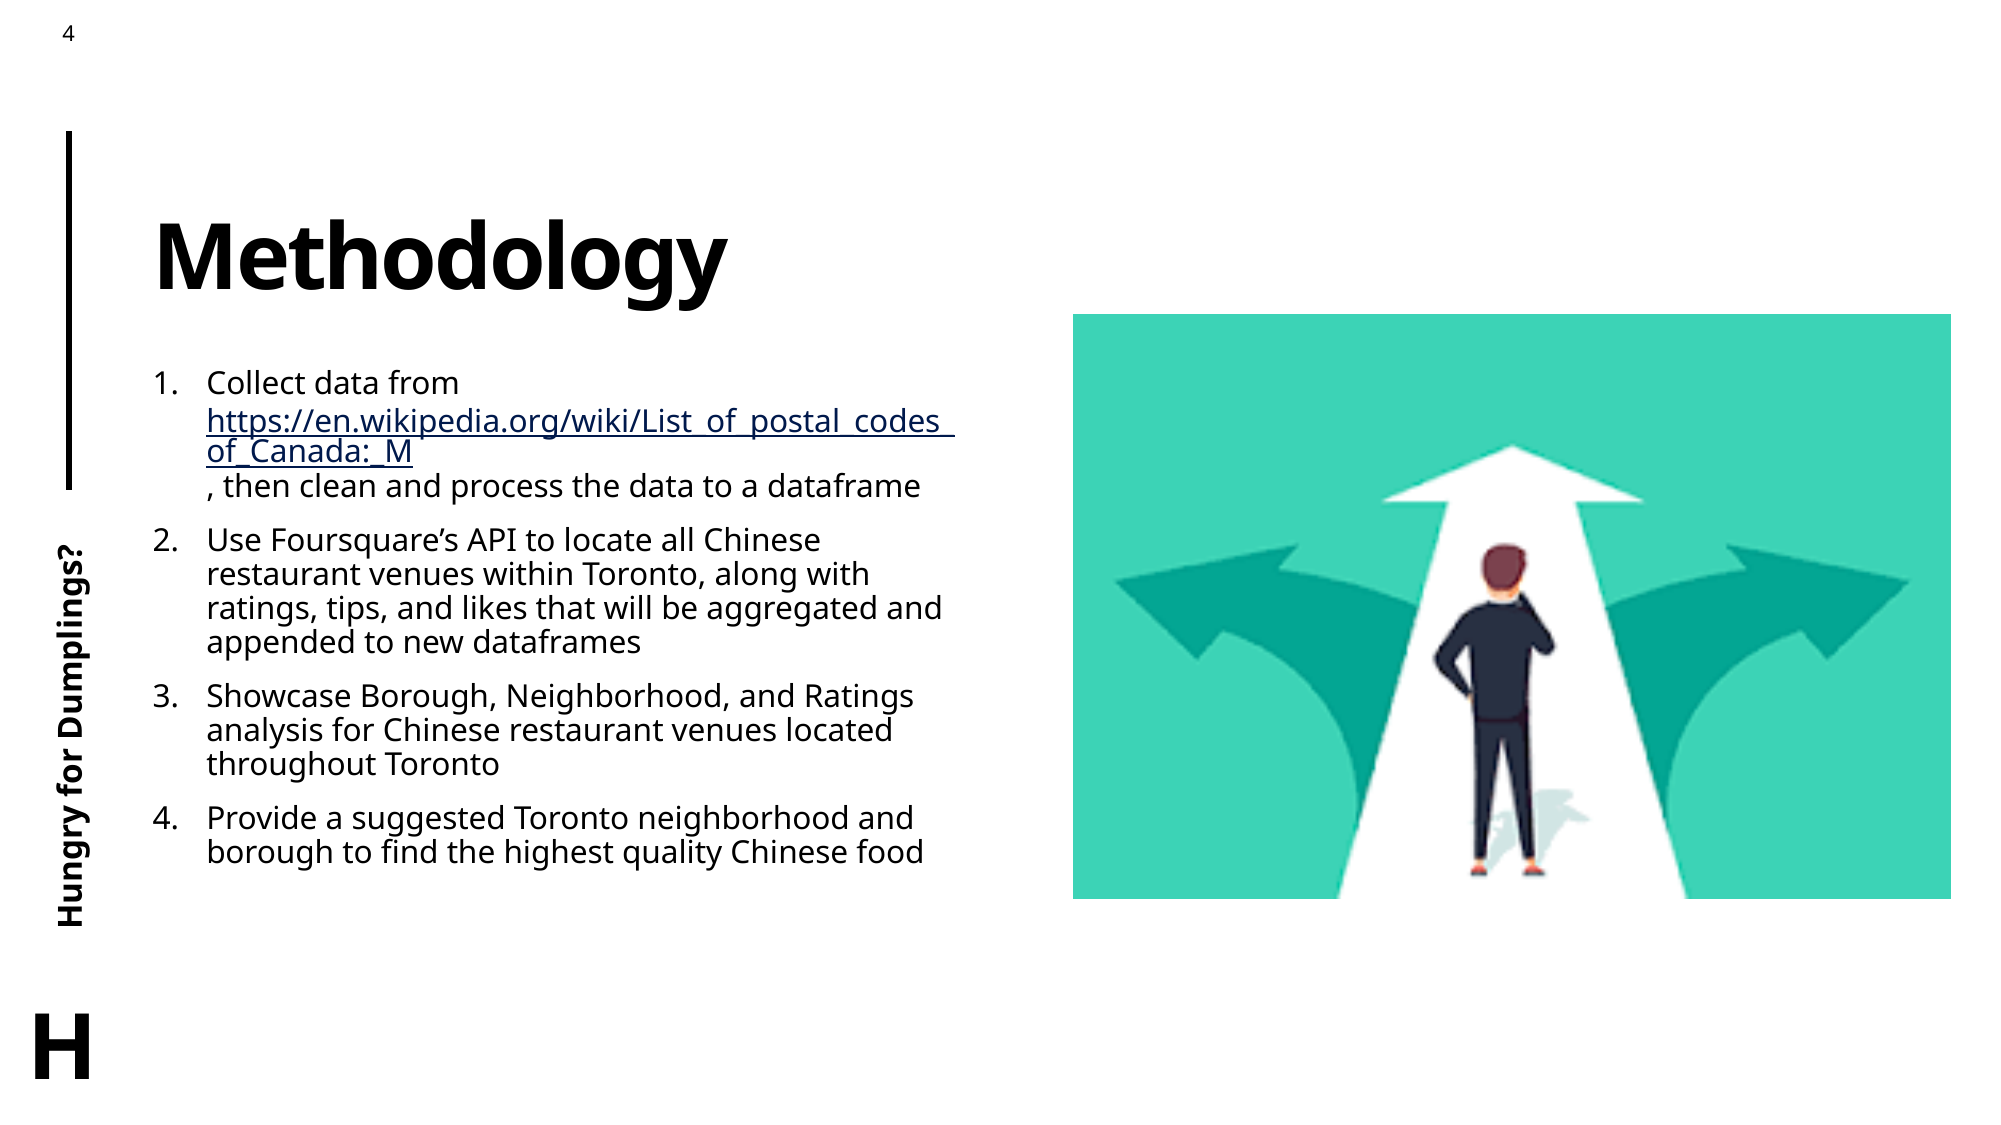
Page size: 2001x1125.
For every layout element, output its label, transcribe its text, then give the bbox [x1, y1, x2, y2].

picture [1073, 314, 1951, 899]
title Methodology [137, 161, 783, 358]
list Collect data from https://en.wikipedia.org/wiki/List_of_postal_codes_of_Canada:_M, then clean and process the data to a dataframe Use Foursquare’s API to locate all Chinese restaurant venues within Toronto, along with ratings, tips, and likes that will be aggregated and appended to new dataframes Showcase Borough, Neighborhood, and Ratings analysis for Chinese restaurant venues located throughout Toronto Provide a suggested Toronto neighborhood and borough to find the highest quality Chinese food [137, 359, 974, 899]
